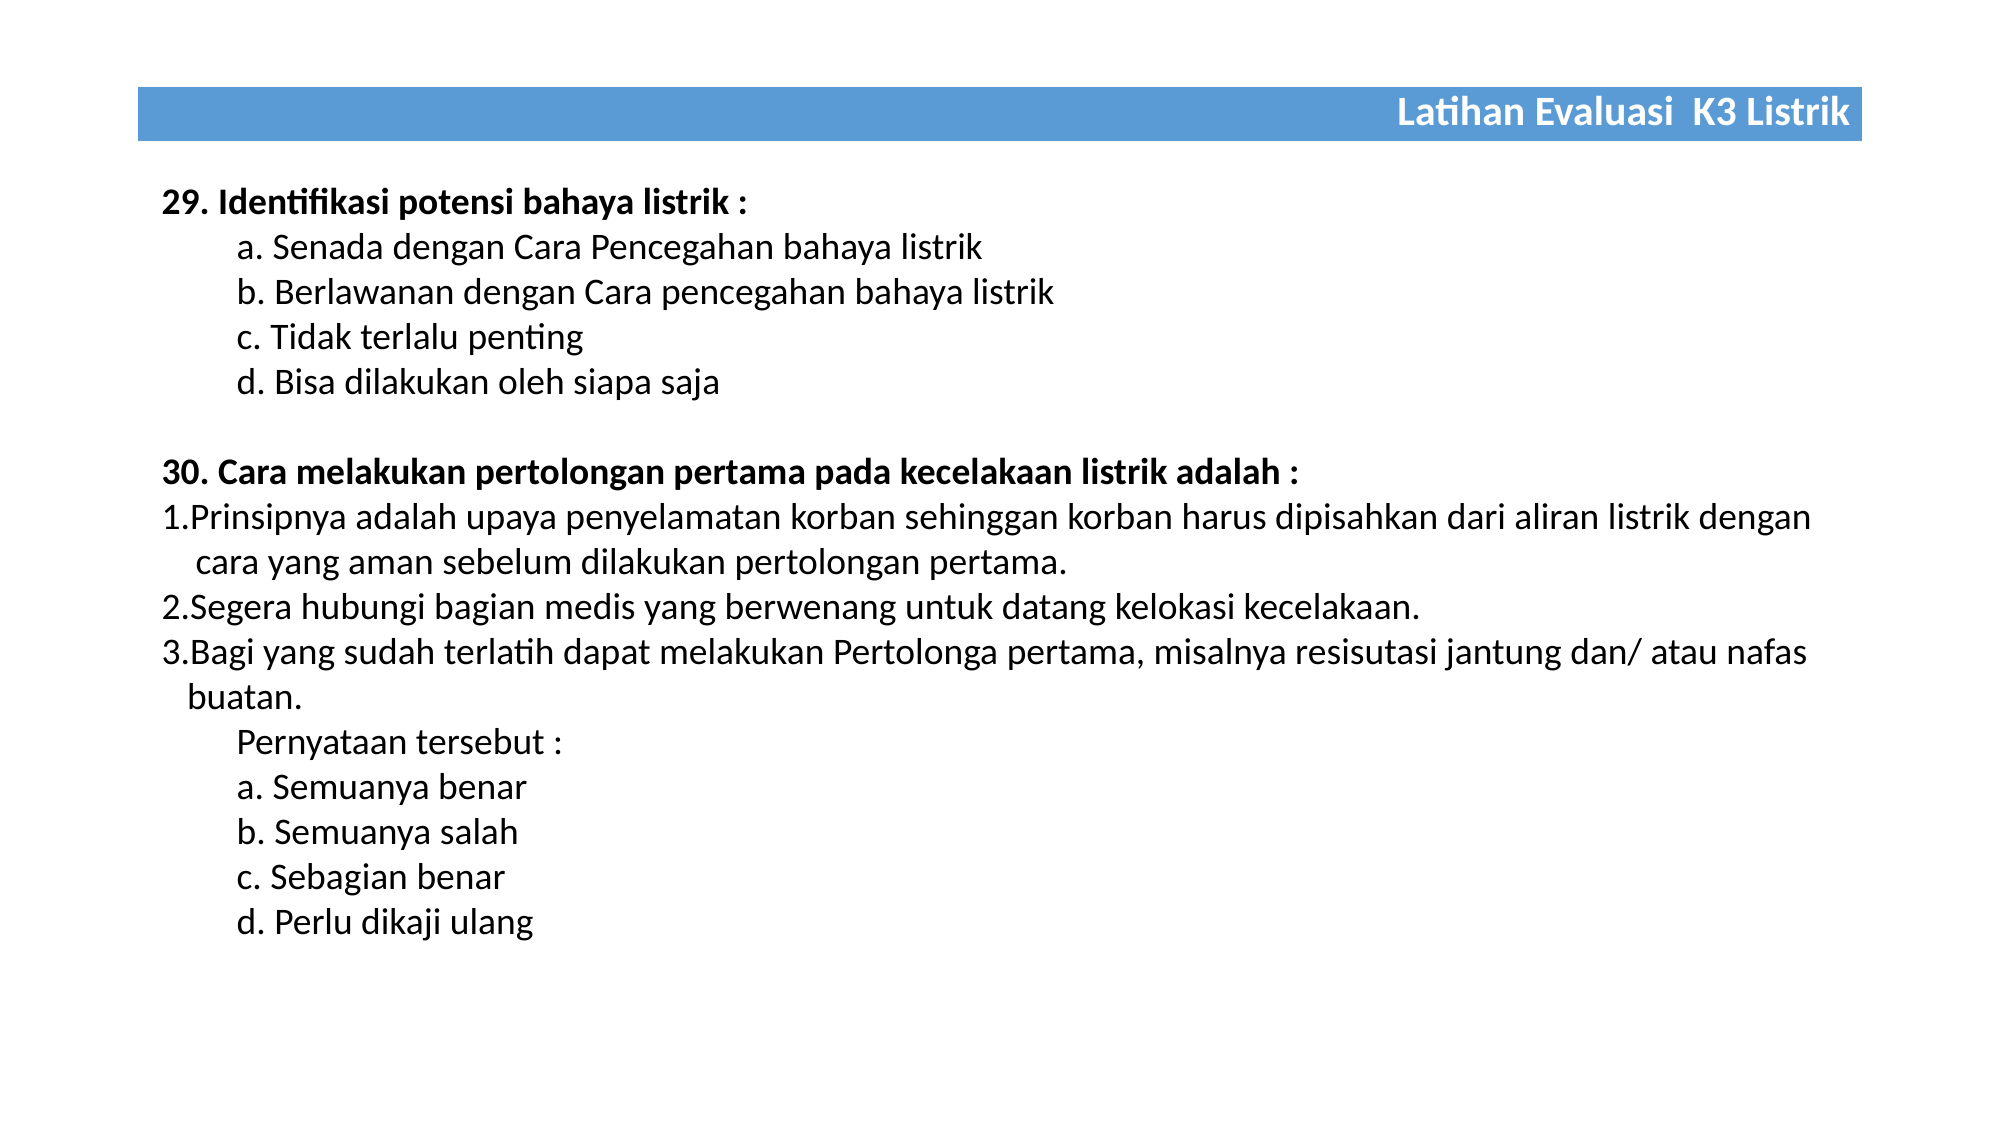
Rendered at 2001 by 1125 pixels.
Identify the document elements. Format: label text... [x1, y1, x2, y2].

table_header Latihan Evaluasi K3 Listrik [138, 87, 1862, 141]
text_box 29. Identifikasi potensi bahaya listrik : a. Senada dengan Cara Pencegahan bahaya listrik b. Berlawanan dengan Cara pencegahan bahaya listrik c. Tidak terlalu penting d. Bisa dilakukan oleh siapa saja 30. Cara melakukan pertolongan pertama pada kecelakaan listrik adalah : 1.Prinsipnya adalah upaya penyelamatan korban sehinggan korban harus dipisahkan dari aliran listrik dengan cara yang aman sebelum dilakukan pertolongan pertama. 2.Segera hubungi bagian medis yang berwenang untuk datang kelokasi kecelakaan. 3.Bagi yang sudah terlatih dapat melakukan Pertolonga pertama, misalnya resisutasi jantung dan/ atau nafas buatan. Pernyataan tersebut : a. Semuanya benar b. Semuanya salah c. Sebagian benar d. Perlu dikaji ulang [146, 169, 1878, 950]
